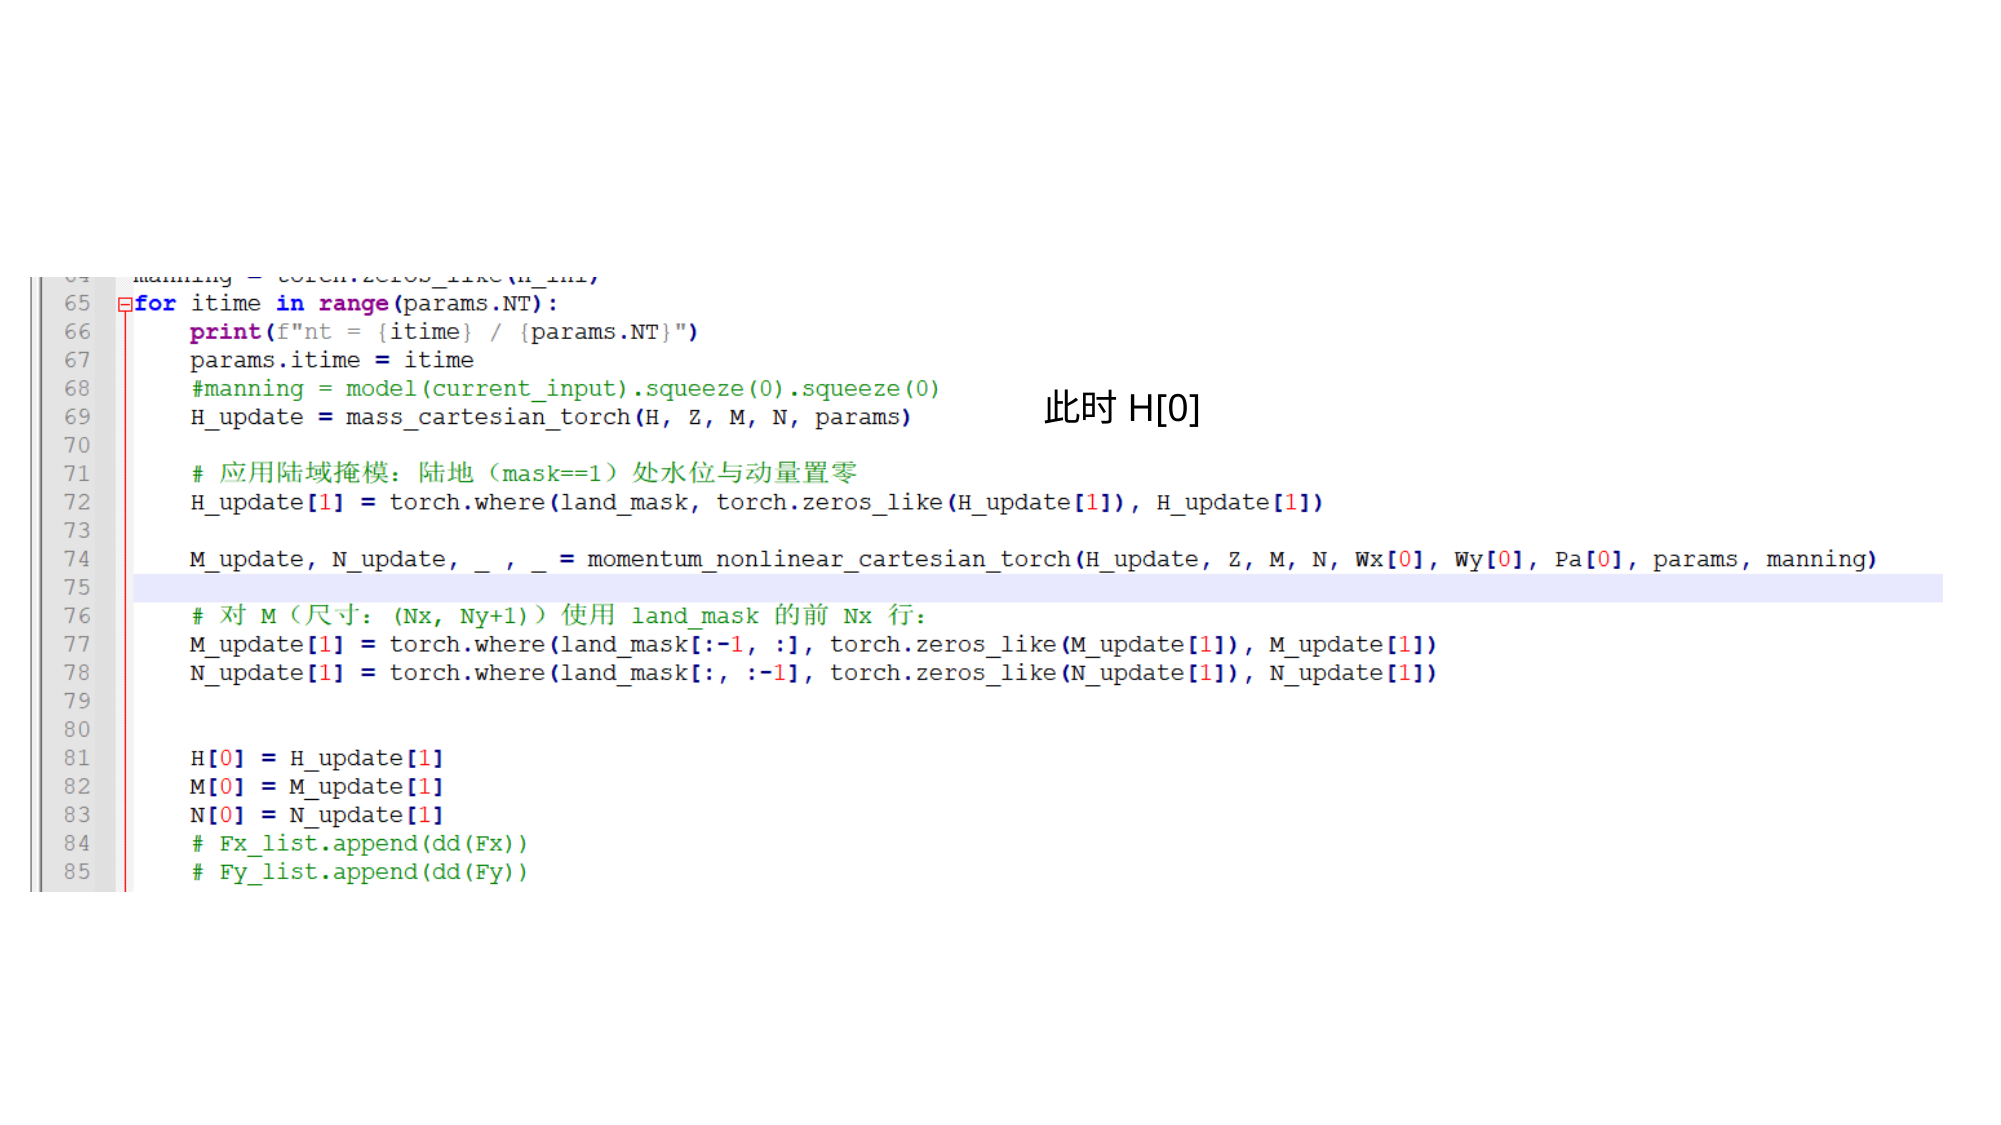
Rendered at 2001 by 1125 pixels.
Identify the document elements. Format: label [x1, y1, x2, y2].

list [27, 276, 1944, 893]
